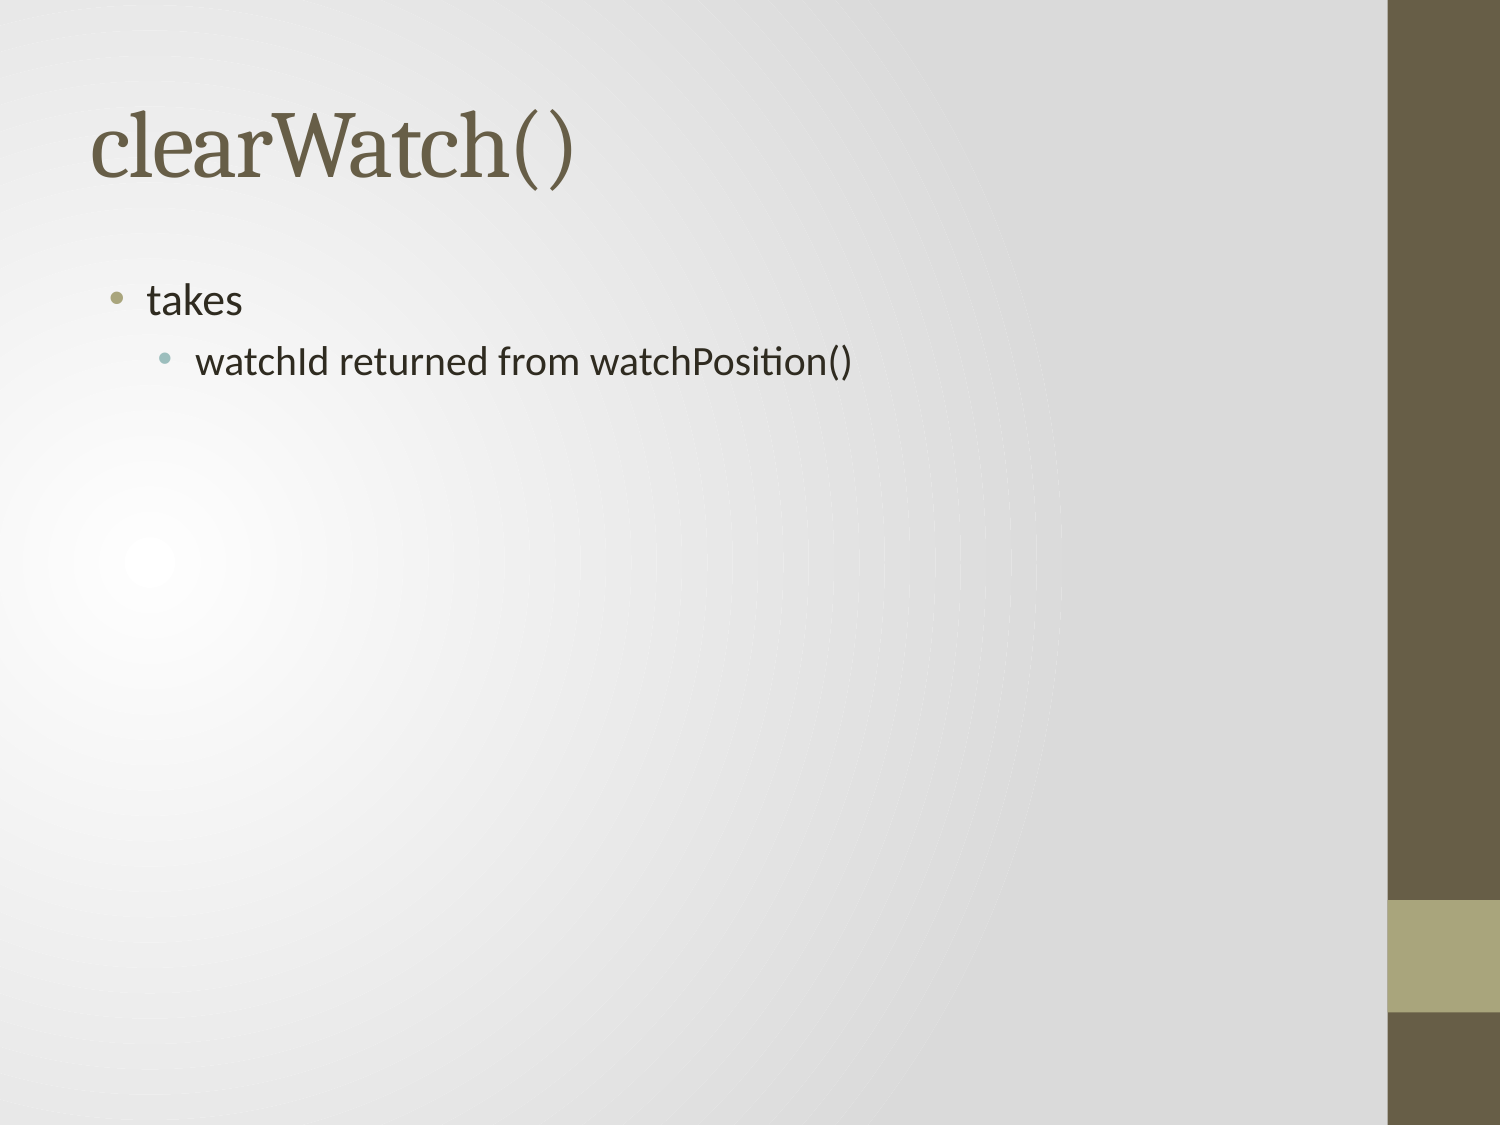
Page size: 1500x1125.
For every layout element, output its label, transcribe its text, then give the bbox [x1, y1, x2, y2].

list takes watchId returned from watchPosition() [75, 262, 1325, 1050]
title clearWatch() [75, 45, 1325, 233]
